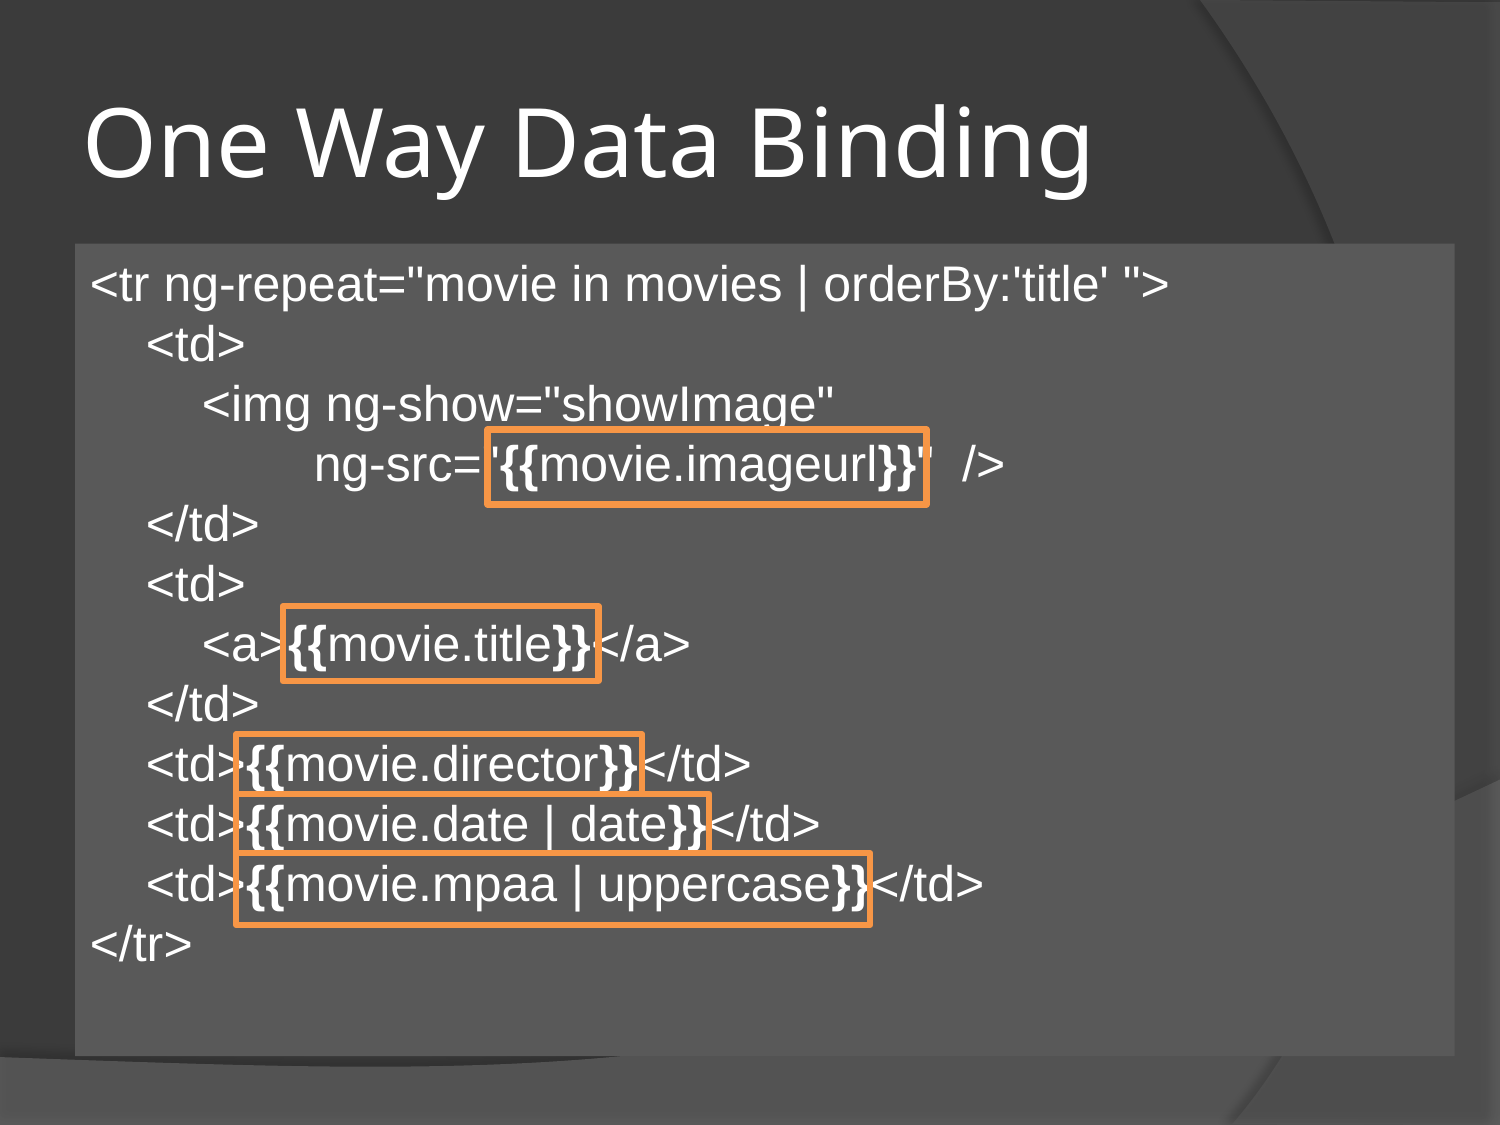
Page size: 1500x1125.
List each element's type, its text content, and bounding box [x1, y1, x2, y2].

text_box [235, 852, 872, 926]
text_box [281, 605, 600, 683]
text_box [235, 792, 711, 855]
text_box [235, 733, 644, 792]
text_box <tr ng-repeat="movie in movies | orderBy:'title' "> <td> <img ng-show="showImage" ng-src="{{movie.imageurl}}" /> </td> <td> <a>{{movie.title}}</a> </td> <td>{{movie.director}}</td> <td>{{movie.date | date}}</td> <td>{{movie.mpaa | uppercase}}</td> </tr> [73, 242, 1456, 1058]
text_box [486, 428, 928, 506]
title One Way Data Binding [75, 45, 1301, 233]
